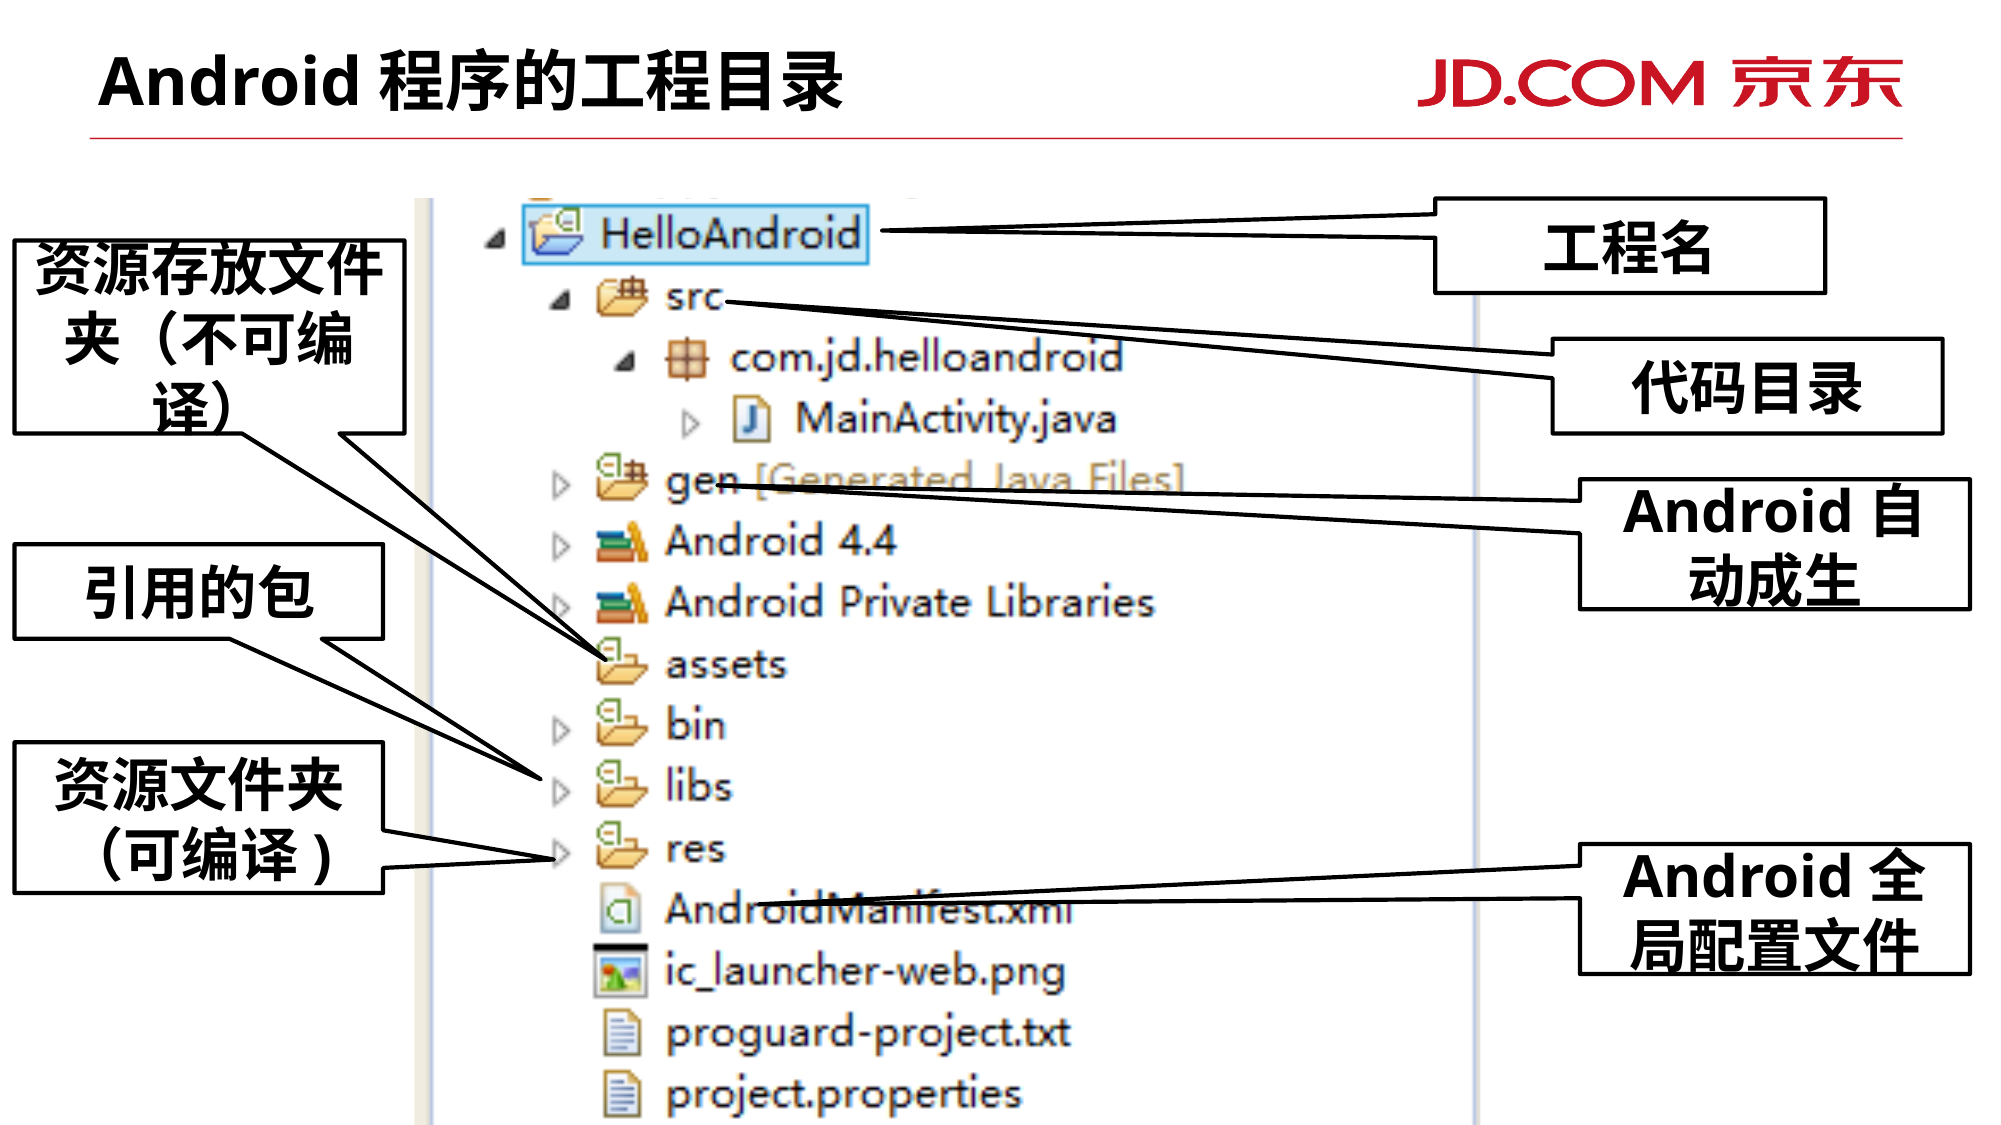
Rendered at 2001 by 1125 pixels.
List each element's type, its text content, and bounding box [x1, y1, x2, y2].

text_box Android程序的工程目录 [83, 31, 908, 127]
text_box 资源存放文件夹（不可编译） [12, 238, 409, 540]
text_box Android自动成生 [1485, 477, 1973, 612]
text_box Android全局配置文件 [1485, 841, 1973, 977]
text_box 工程名 [1478, 196, 1828, 296]
text_box 引用的包 [12, 542, 409, 723]
picture [0, 1, 2000, 1125]
text_box 代码目录 [1485, 336, 1945, 436]
text_box 资源文件夹（可编译) [12, 740, 409, 896]
